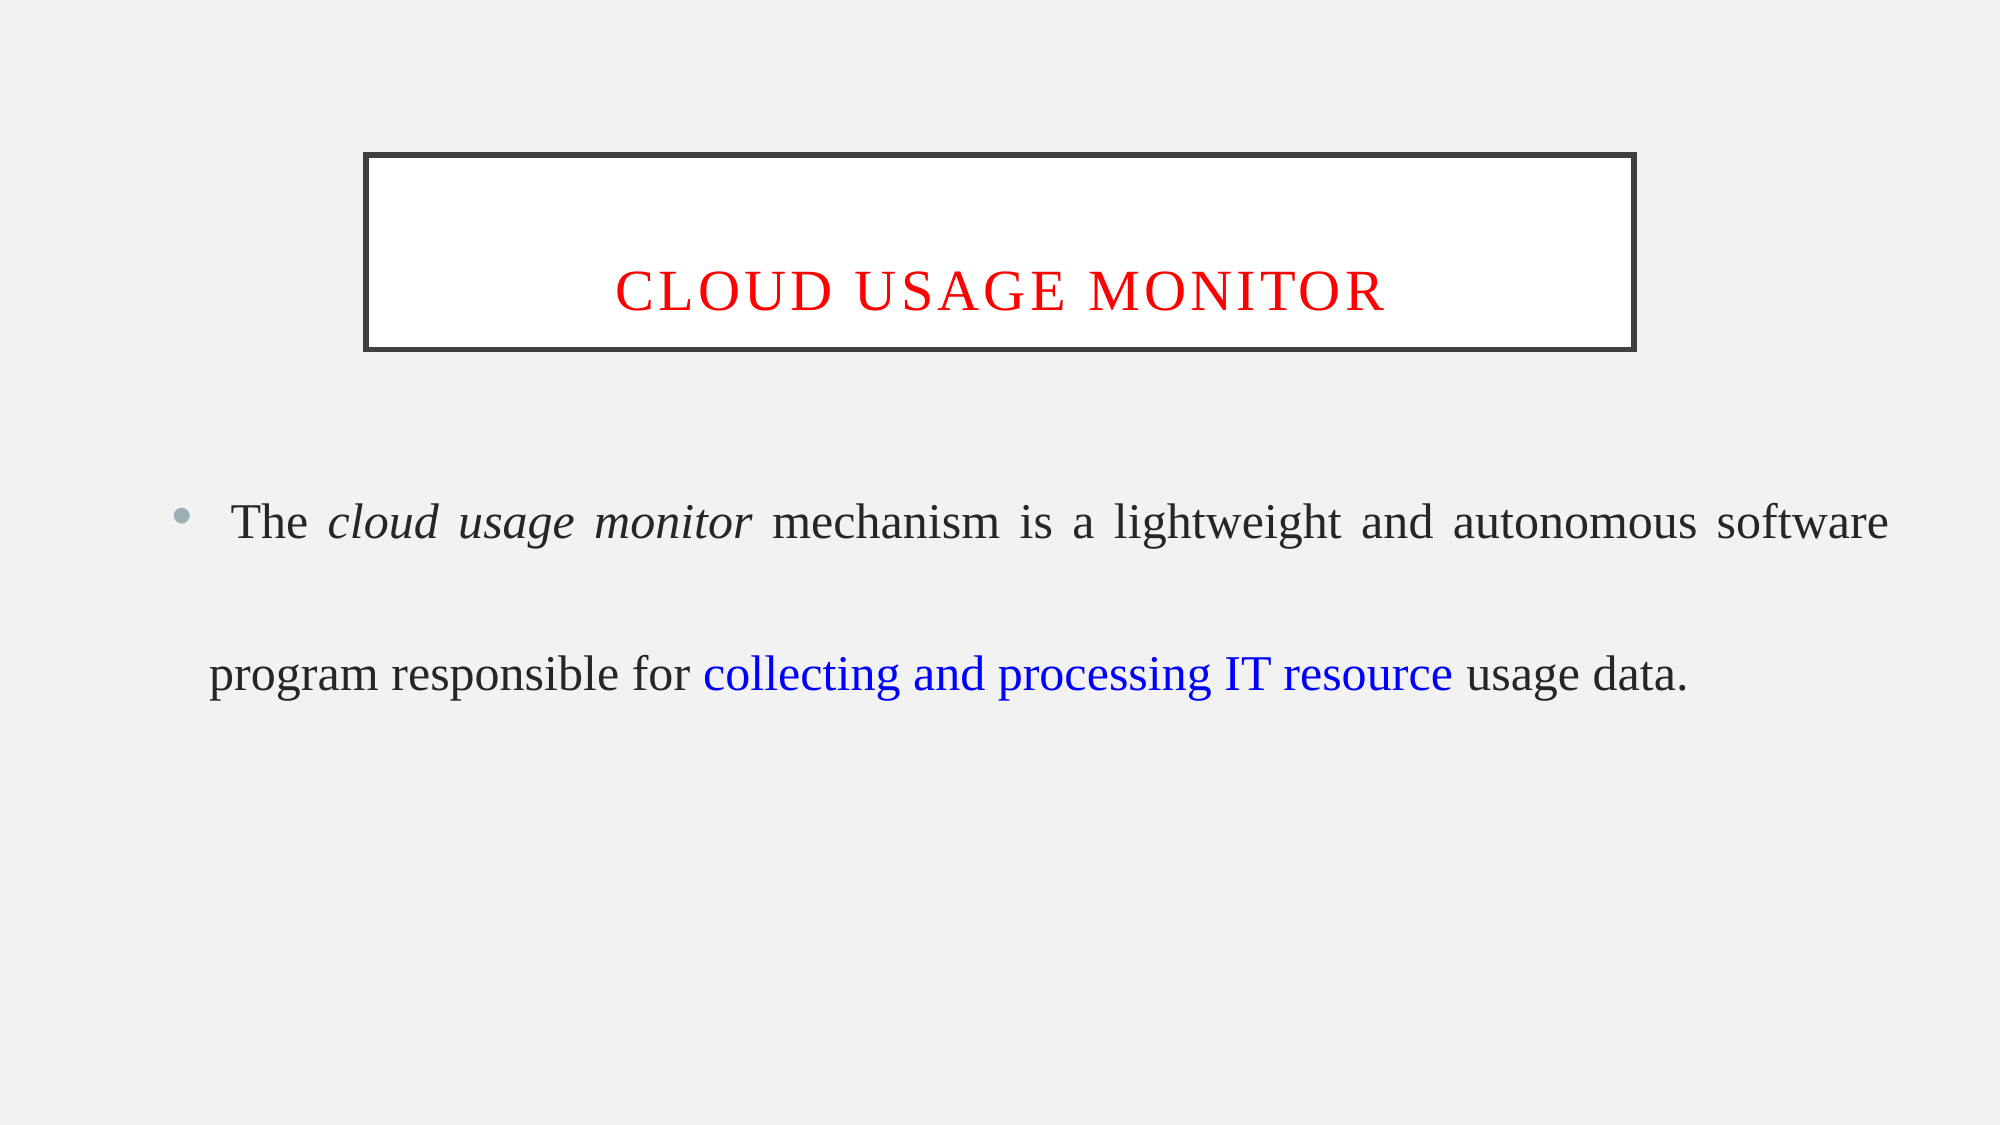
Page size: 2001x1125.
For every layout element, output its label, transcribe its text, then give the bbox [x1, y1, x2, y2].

title Cloud Usage Monitor [363, 152, 1637, 352]
list The cloud usage monitor mechanism is a lightweight and autonomous software program responsible for collecting and processing IT resource usage data. [156, 367, 1905, 1050]
